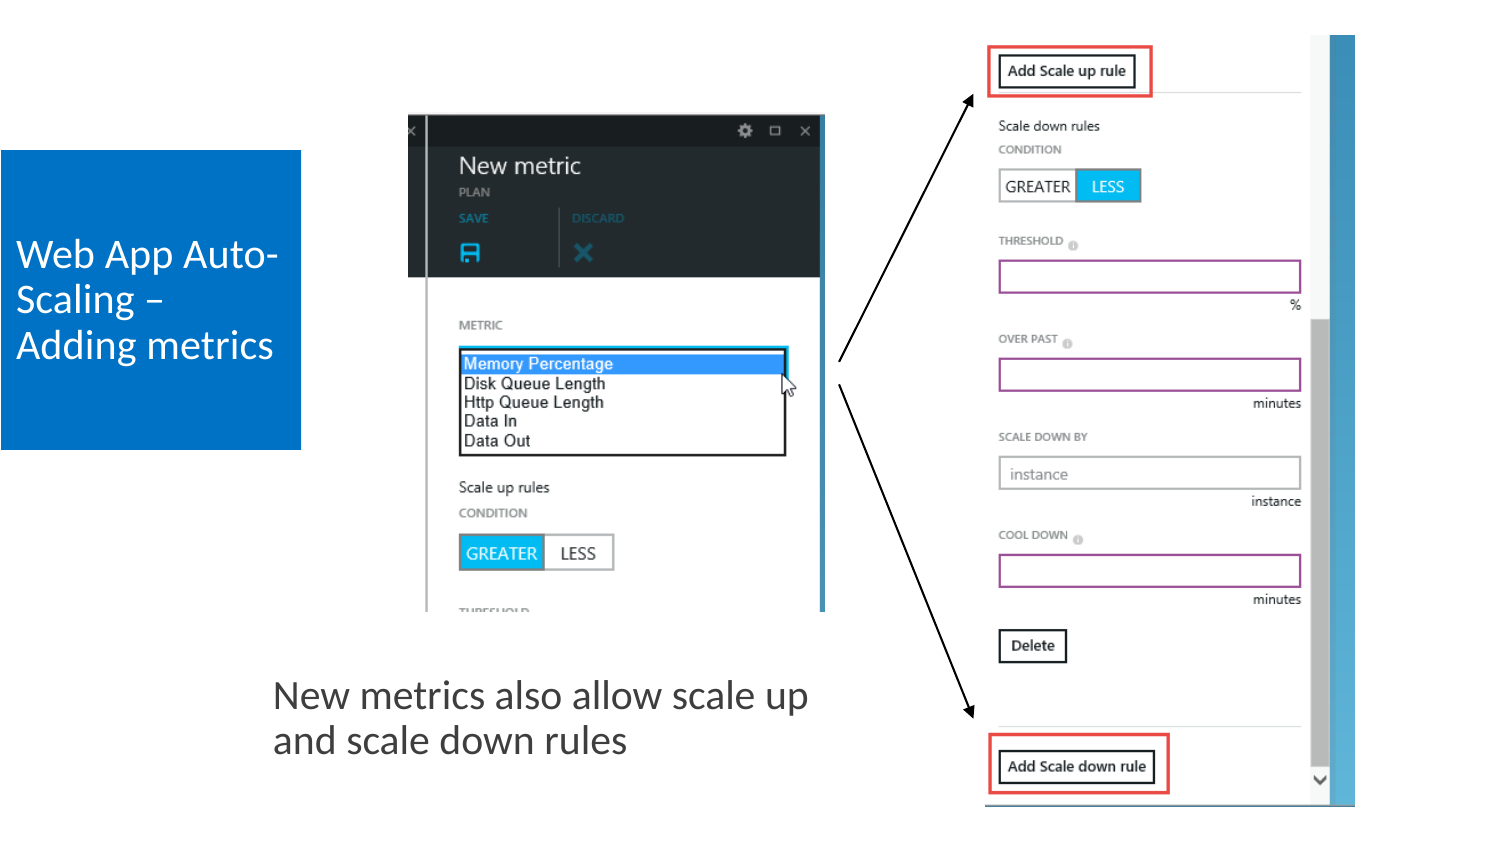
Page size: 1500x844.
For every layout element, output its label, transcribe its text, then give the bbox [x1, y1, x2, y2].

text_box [839, 384, 974, 719]
title Web App Auto-Scaling – Adding metrics [1, 150, 302, 450]
picture [408, 112, 825, 612]
picture [985, 35, 1355, 807]
text_box New metrics also allow scale up and scale down rules [273, 673, 825, 764]
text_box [839, 93, 974, 362]
